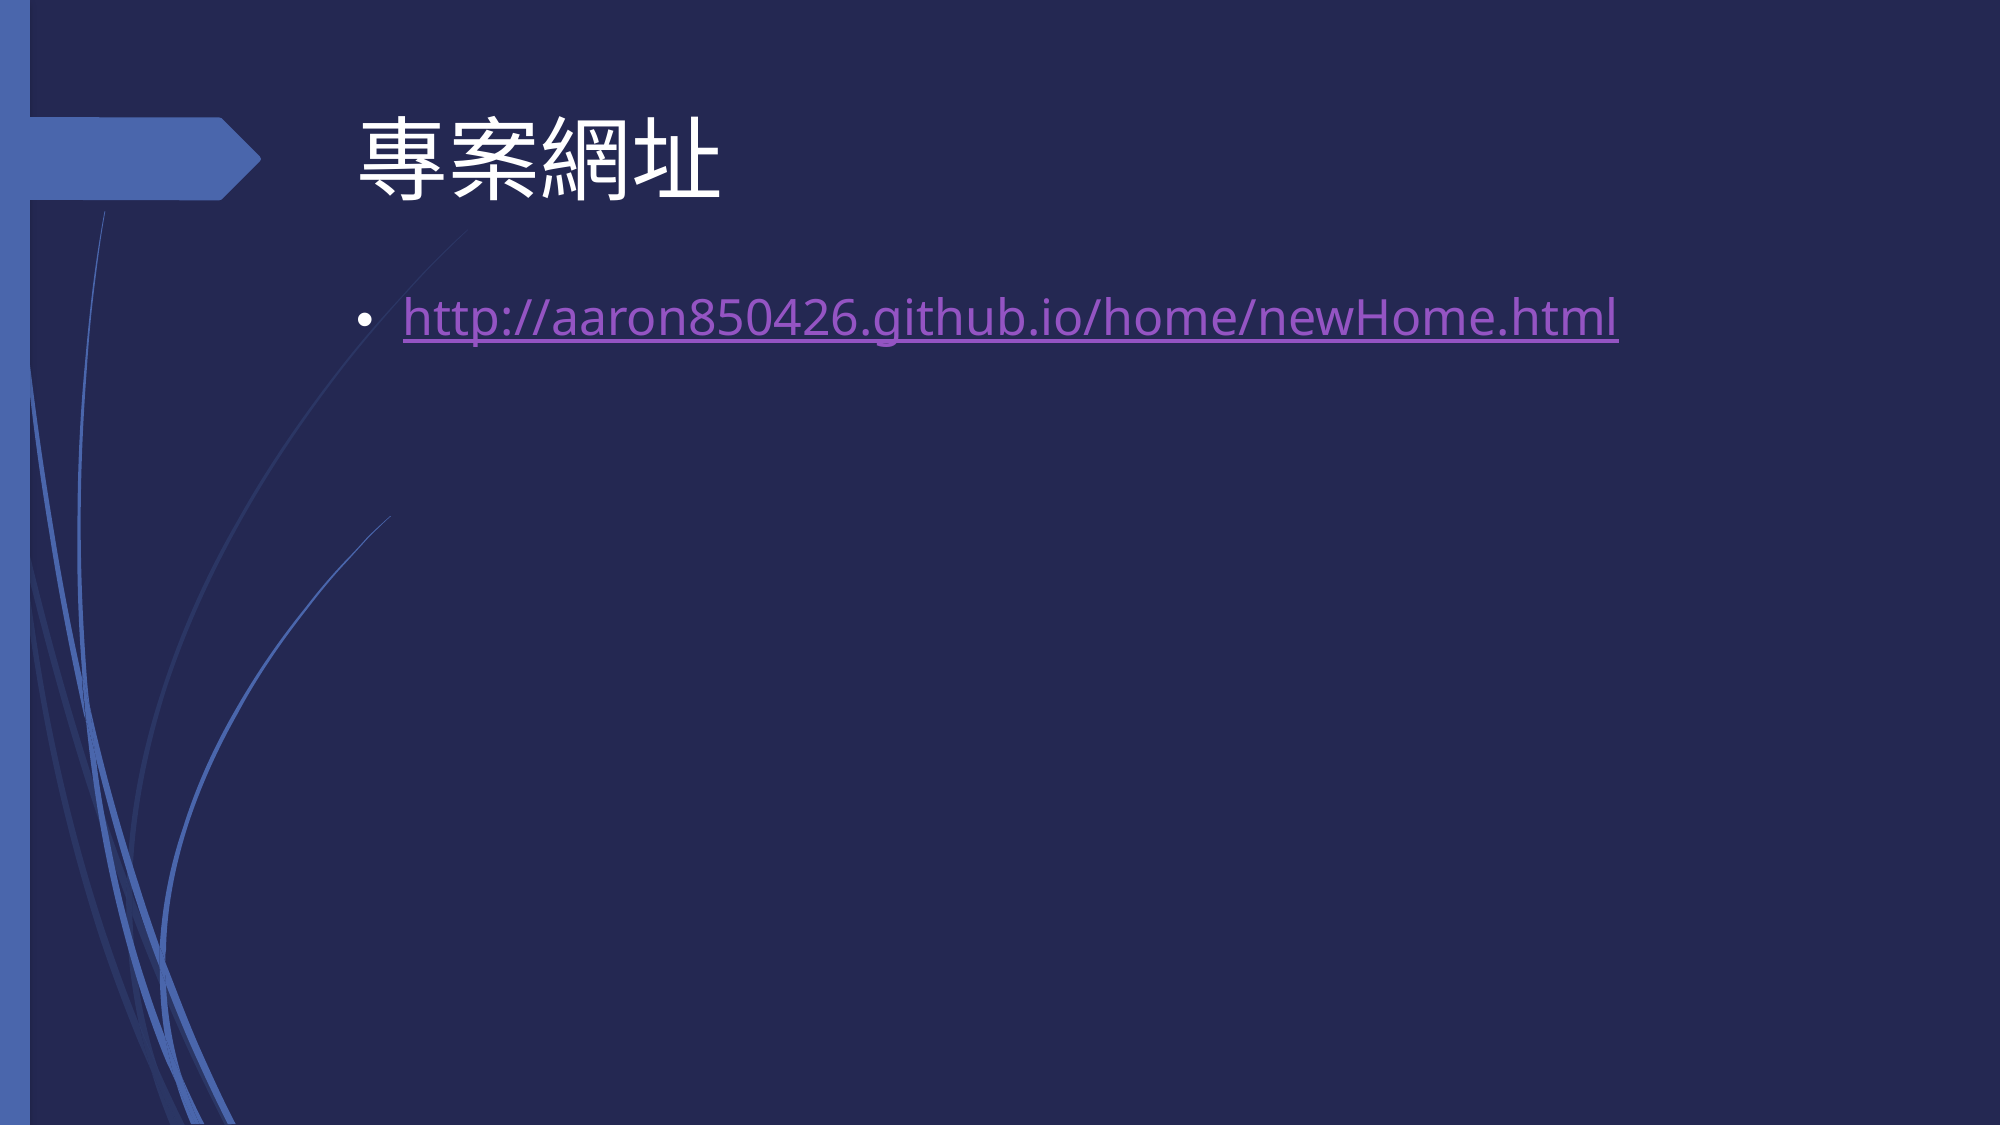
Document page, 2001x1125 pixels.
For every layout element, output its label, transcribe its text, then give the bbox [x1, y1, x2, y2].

title 專案網址 [341, 94, 1772, 239]
text_box http://aaron850426.github.io/home/newHome.html [341, 277, 1747, 361]
